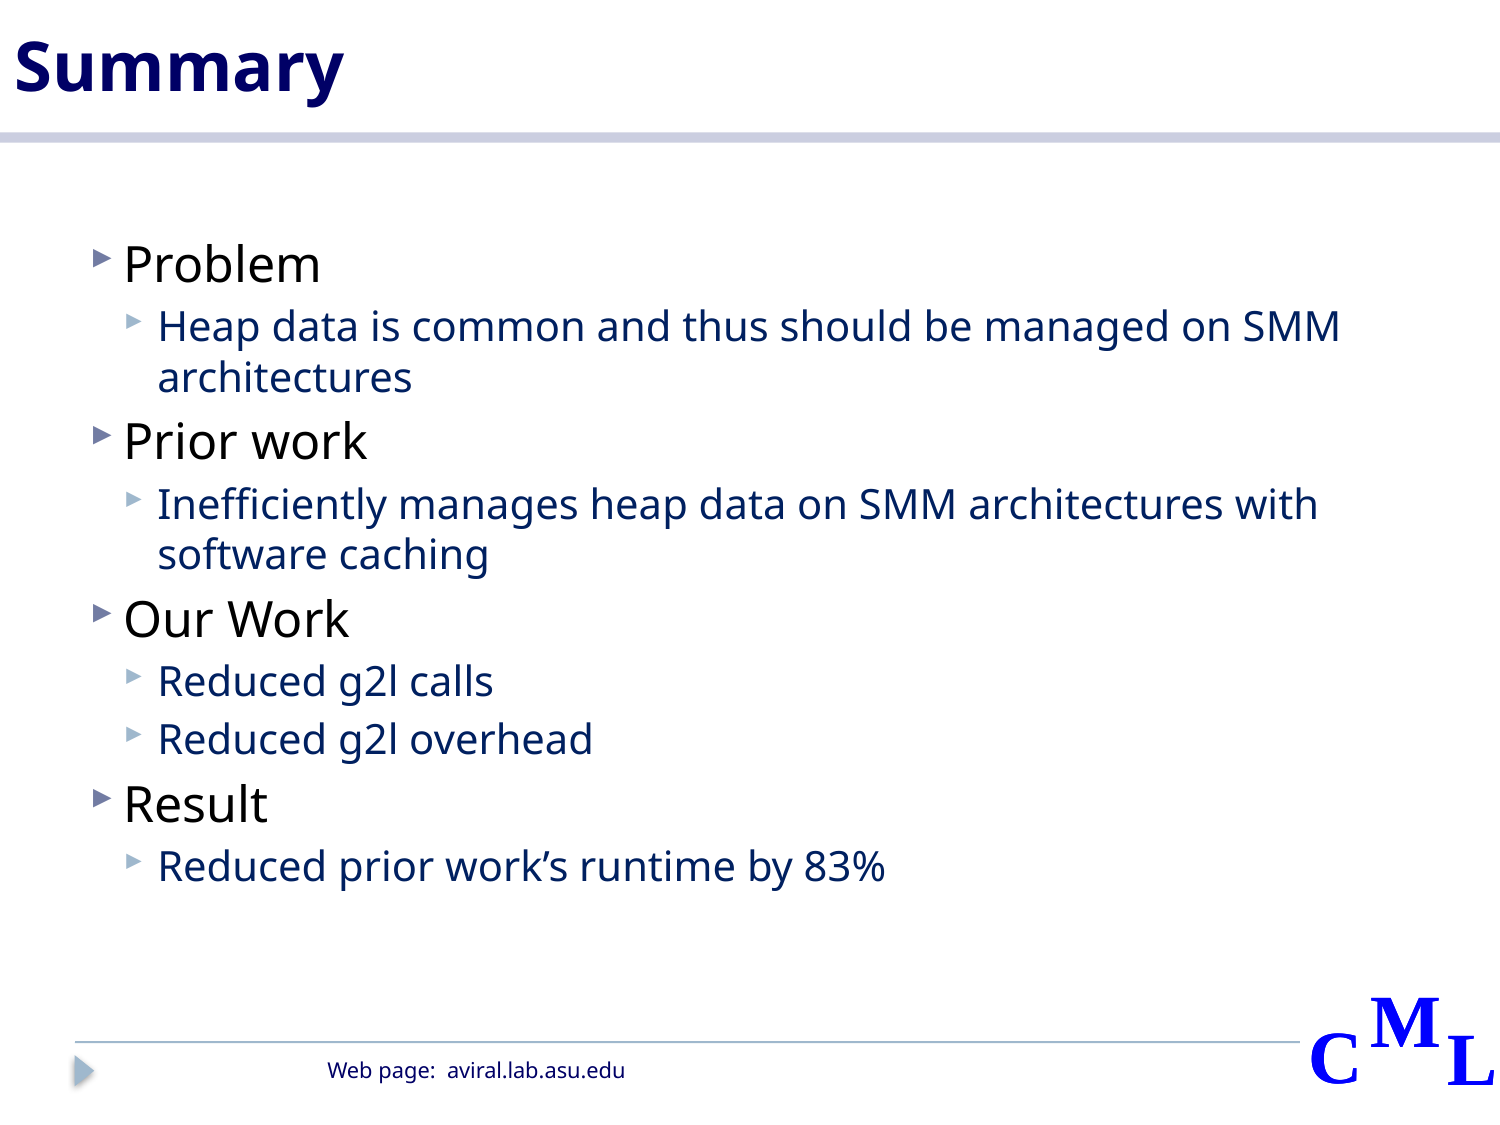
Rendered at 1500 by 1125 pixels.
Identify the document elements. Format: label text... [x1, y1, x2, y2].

list Problem Heap data is common and thus should be managed on SMM architectures Prior work Inefficiently manages heap data on SMM architectures with software caching Our Work Reduced g2l calls Reduced g2l overhead Result Reduced prior work’s runtime by 83% [75, 224, 1425, 1010]
title Summary [0, 0, 1500, 113]
